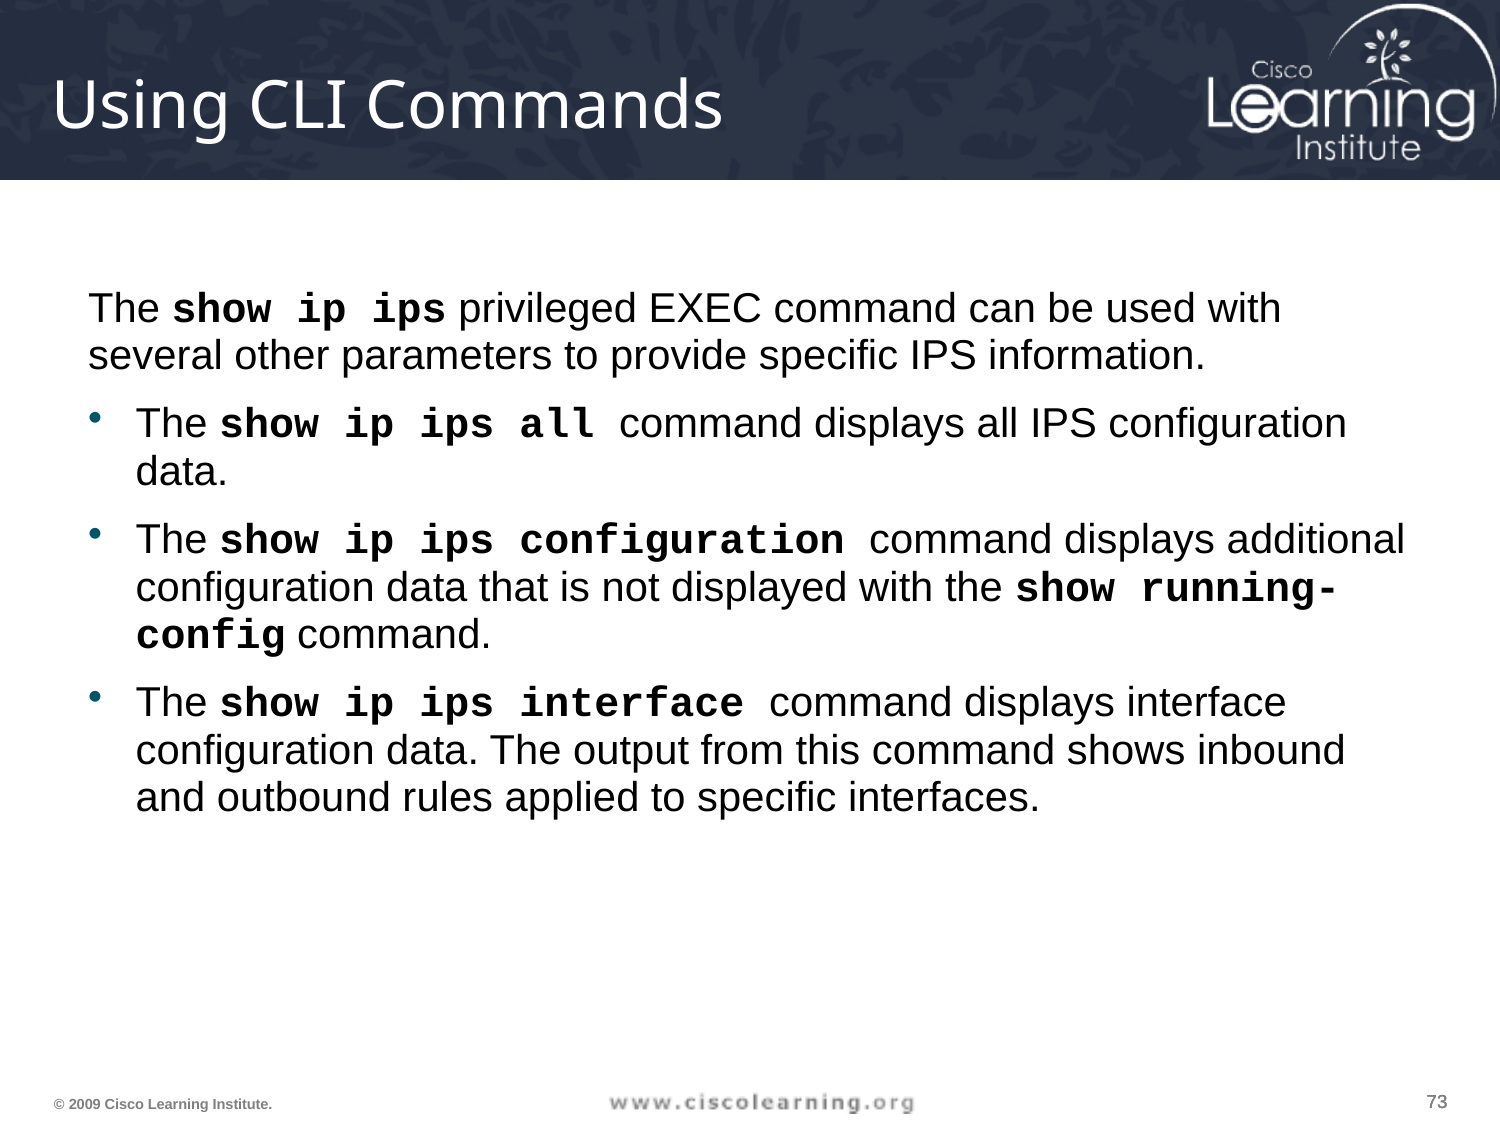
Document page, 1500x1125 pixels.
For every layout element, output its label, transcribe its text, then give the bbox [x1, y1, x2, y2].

picture [0, 0, 1500, 180]
title Using CLI Commands [37, 12, 1438, 150]
list The show ip ips privileged EXEC command can be used with several other parameters to provide specific IPS information. The show ip ips all command displays all IPS configuration data. The show ip ips configuration command displays additional configuration data that is not displayed with the show running-config command. The show ip ips interface command displays interface configuration data. The output from this command shows inbound and outbound rules applied to specific interfaces. [74, 277, 1424, 975]
picture [543, 1091, 1013, 1114]
